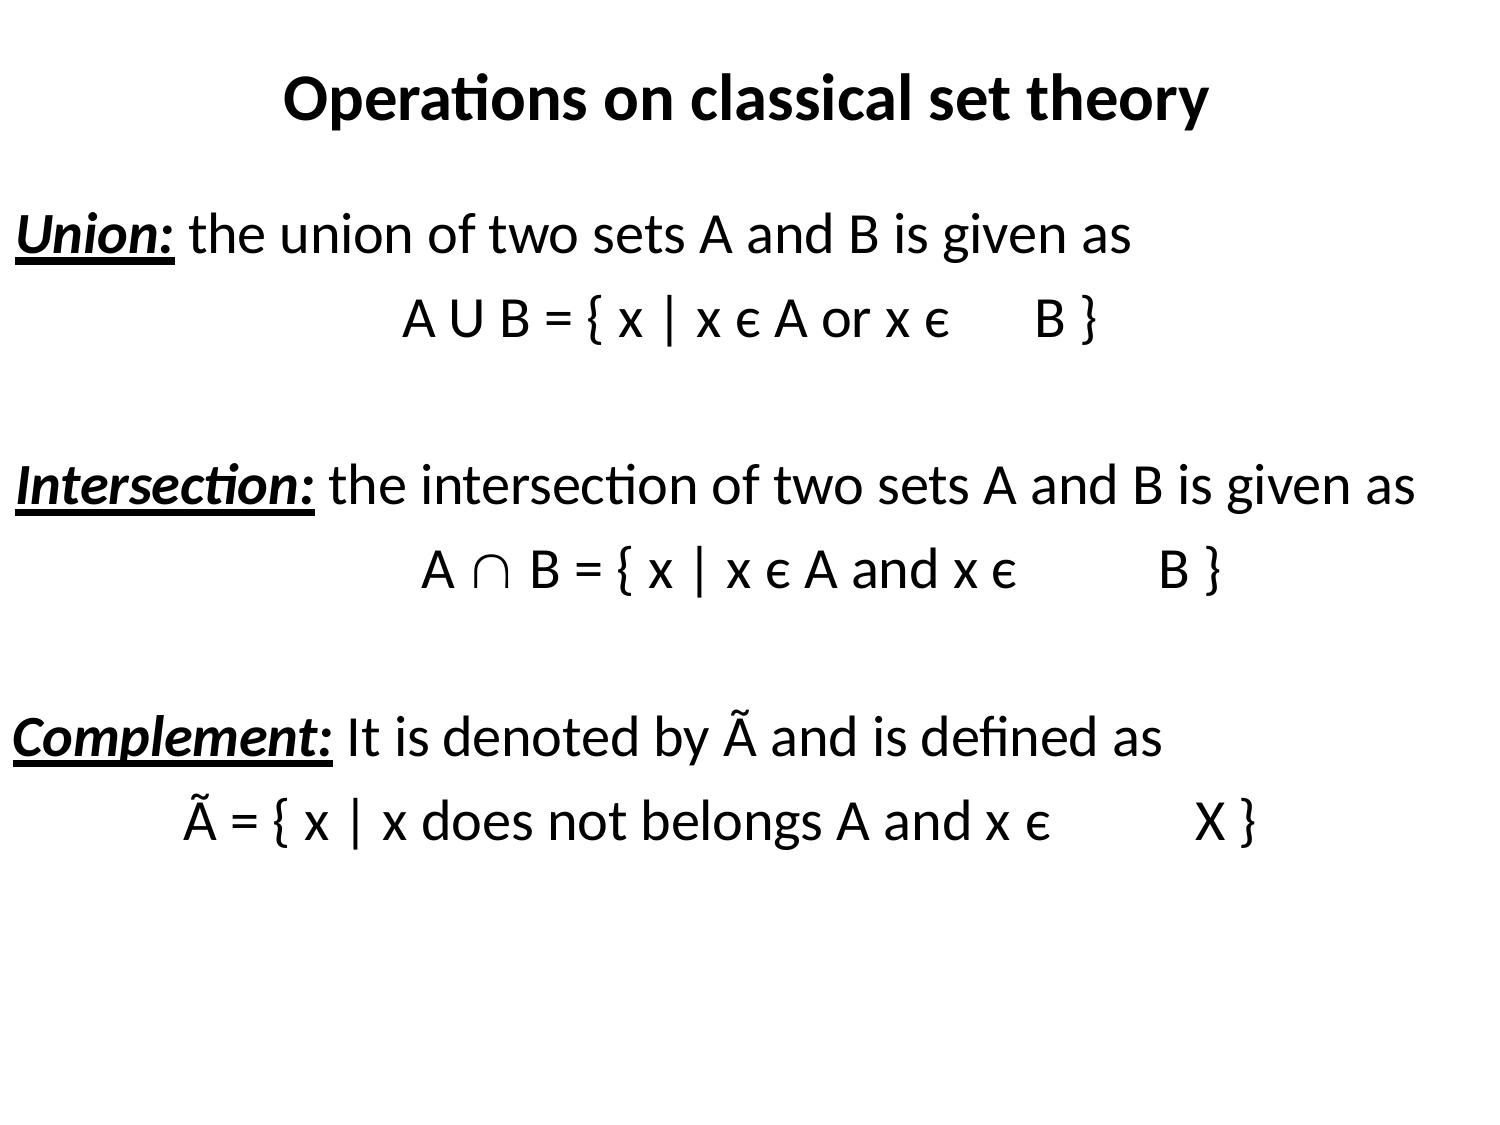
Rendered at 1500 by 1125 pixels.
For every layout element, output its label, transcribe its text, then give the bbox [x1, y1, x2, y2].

title Operations on classical set theory [281, 51, 1218, 178]
text_box Union: the union of two sets A and B is given as A U B = { x | x є A or x є B } Intersection: the intersection of two sets A and B is given as A  B = { x | x є A and x є B } Complement: It is denoted by Ã and is defined as Ã = { x | x does not belongs A and x є X } [12, 178, 1429, 853]
